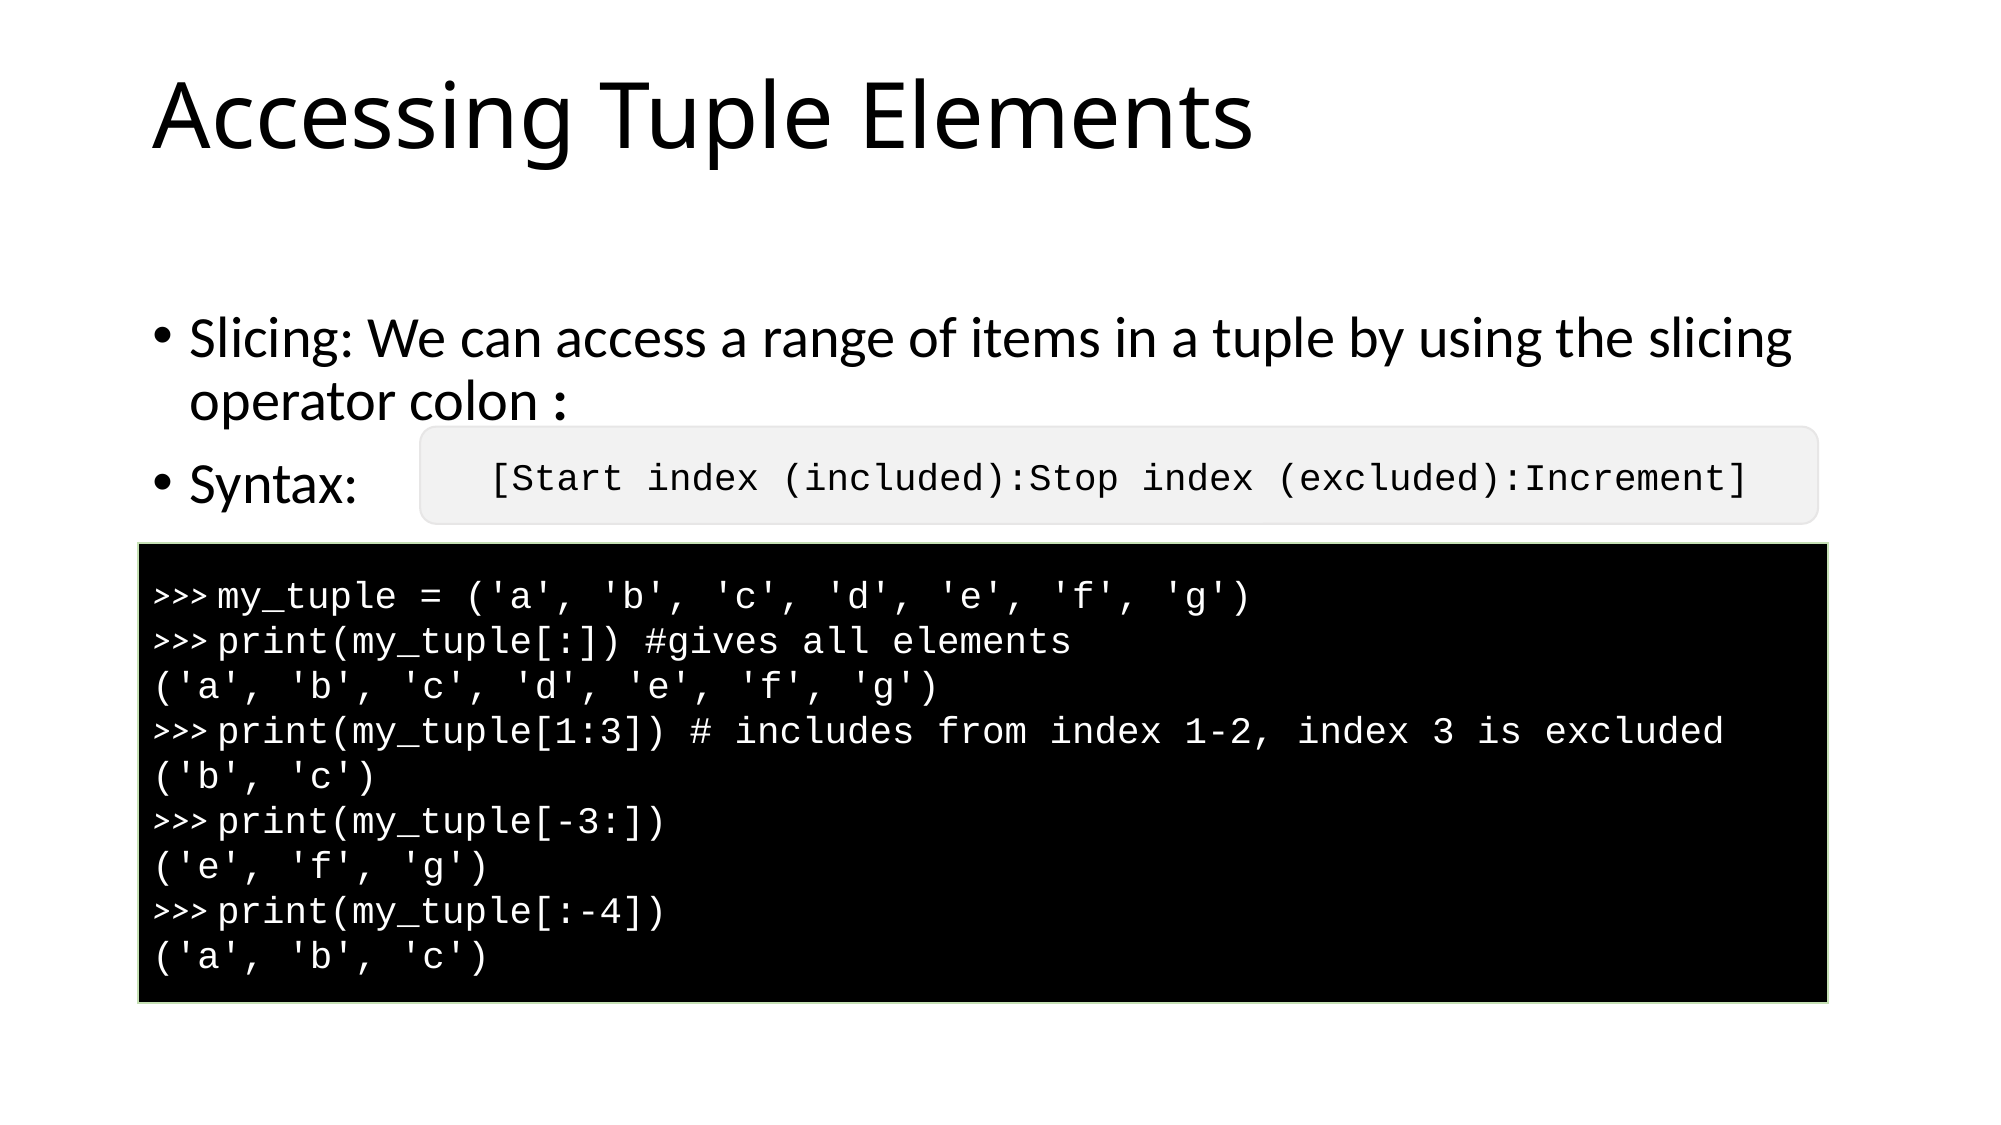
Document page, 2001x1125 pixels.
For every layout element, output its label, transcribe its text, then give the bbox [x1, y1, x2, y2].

text_box >>> my_tuple = ('a', 'b', 'c', 'd', 'e', 'f', 'g') >>> print(my_tuple[:]) #gives all elements ('a', 'b', 'c', 'd', 'e', 'f', 'g') >>> print(my_tuple[1:3]) # includes from index 1-2, index 3 is excluded ('b', 'c') >>> print(my_tuple[-3:]) ('e', 'f', 'g') >>> print(my_tuple[:-4]) ('a', 'b', 'c') [137, 542, 1829, 1004]
title Accessing Tuple Elements [137, 59, 1863, 278]
list Slicing: We can access a range of items in a tuple by using the slicing operator colon : Syntax: [137, 299, 1863, 1014]
text_box [Start index (included):Stop index (excluded):Increment] [419, 425, 1820, 525]
